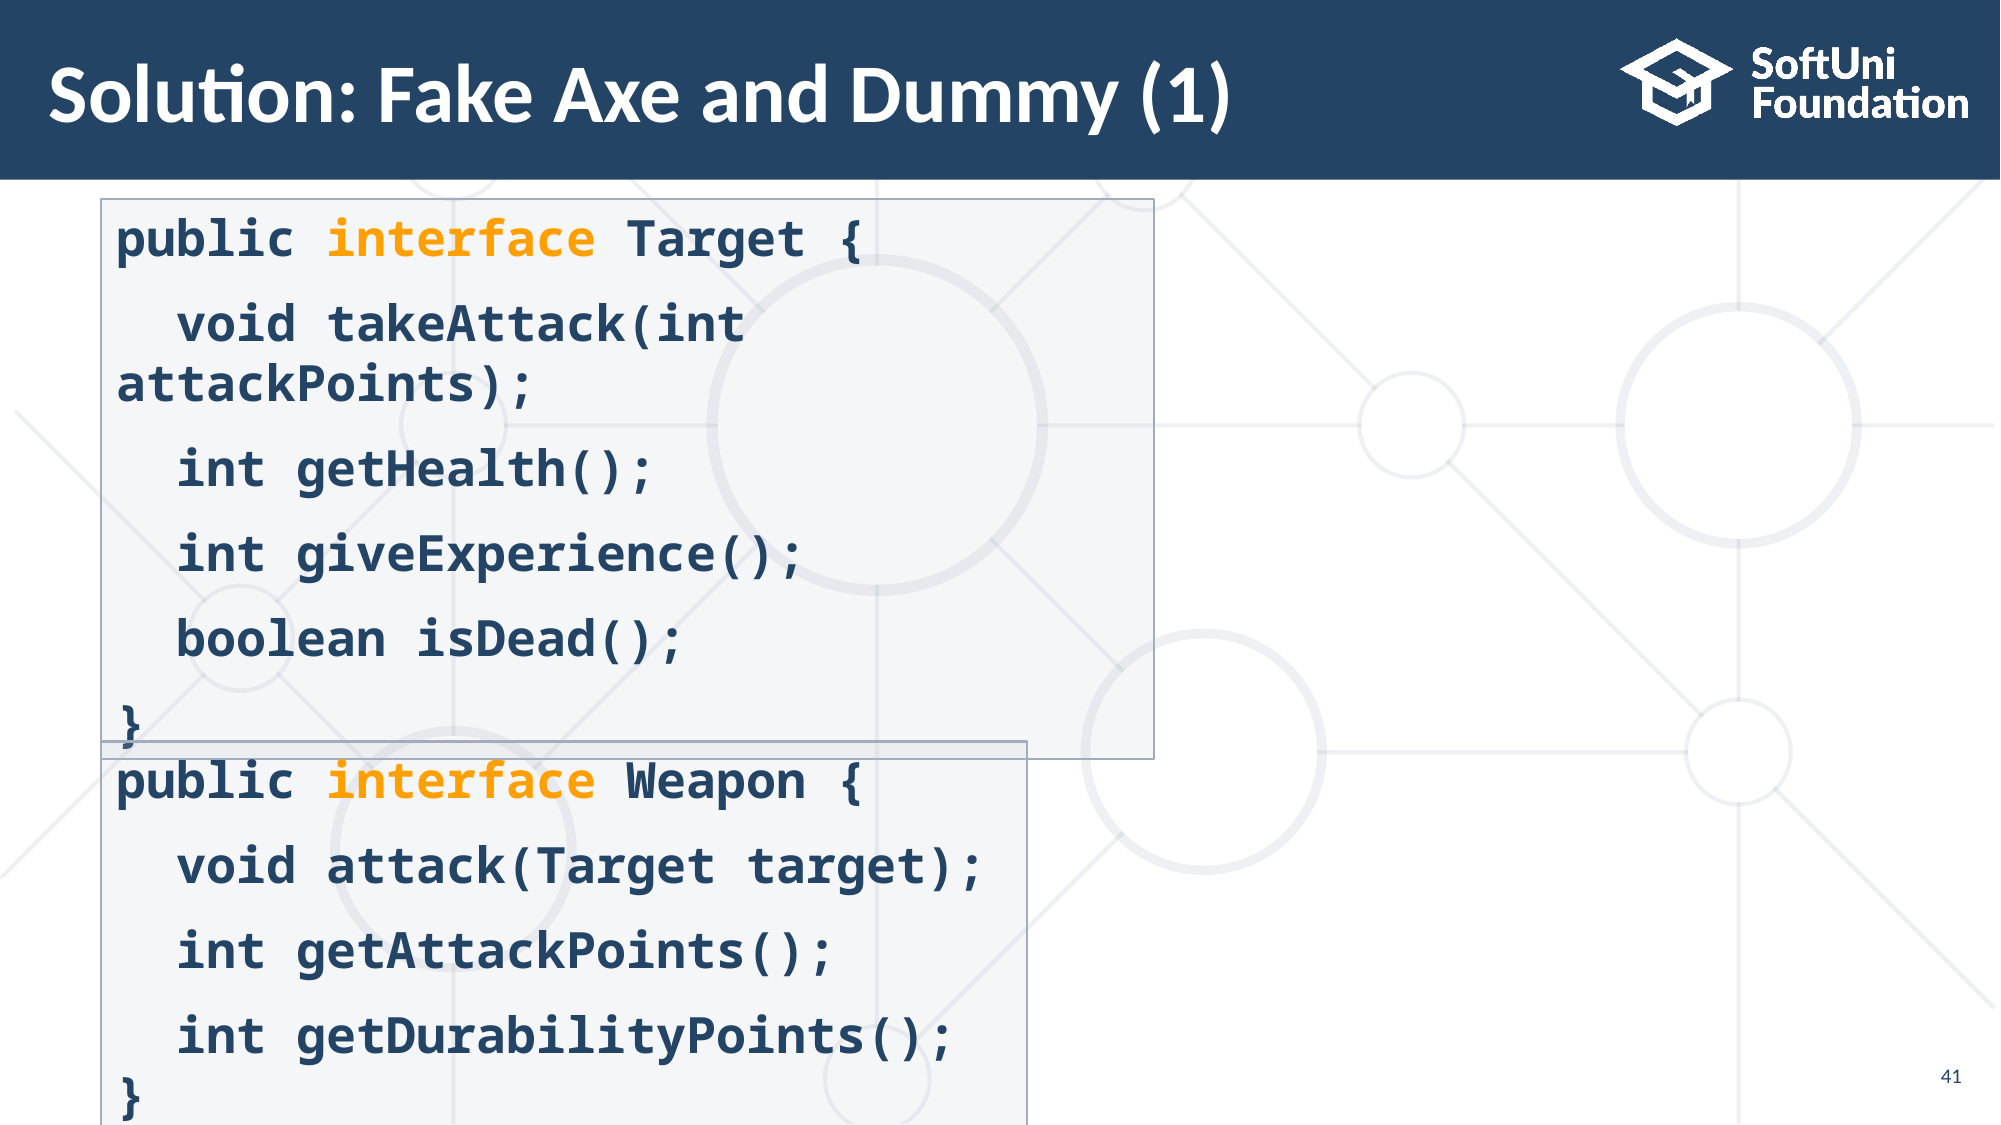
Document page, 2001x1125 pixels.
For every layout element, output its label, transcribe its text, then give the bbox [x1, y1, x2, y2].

title Solution: Fake Axe and Dummy (1) [31, 16, 1591, 162]
slide_number 41 [1897, 1049, 1968, 1101]
text_box public interface Target { void takeAttack(int attackPoints); int getHealth(); int giveExperience(); boolean isDead(); } [101, 198, 1155, 759]
picture [1619, 38, 1968, 126]
text_box public interface Weapon { void attack(Target target); int getAttackPoints(); int getDurabilityPoints(); } [101, 741, 1028, 1125]
